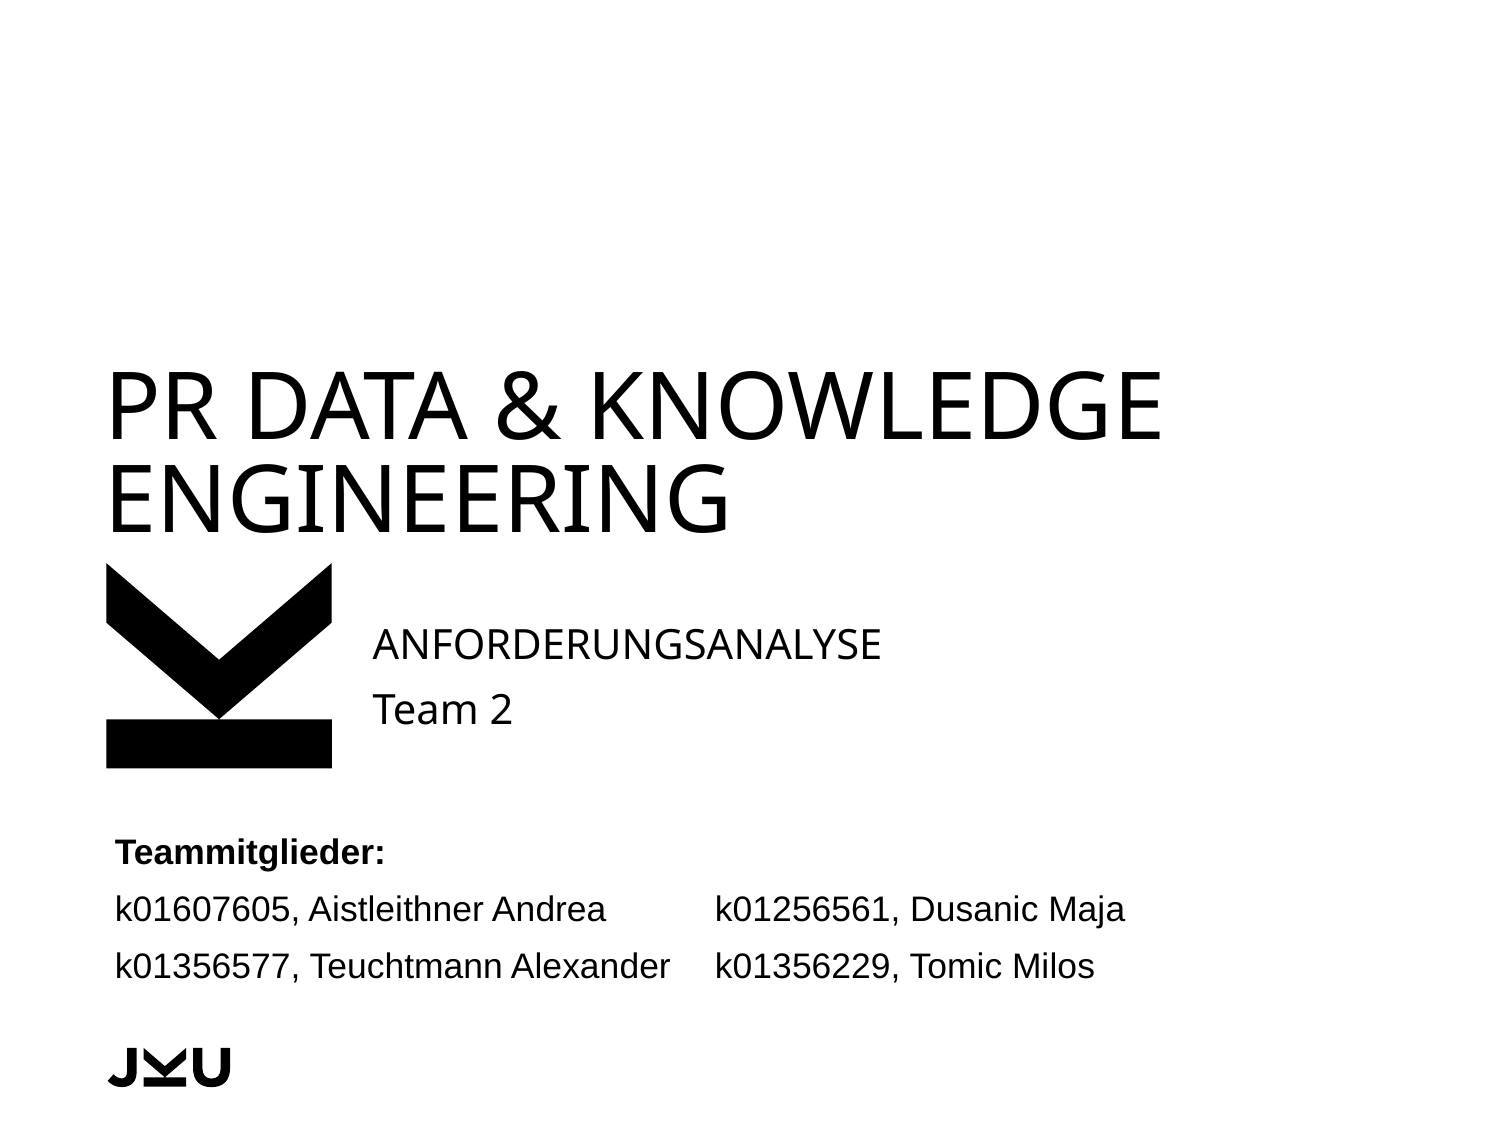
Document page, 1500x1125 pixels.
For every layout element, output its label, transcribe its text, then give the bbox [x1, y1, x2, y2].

title PR Data & Knowledge Engineering [89, 193, 1392, 559]
list Anforderungsanalyse Team 2 [357, 581, 1392, 767]
subtitle Teammitglieder: k01607605, Aistleithner Andrea k01256561, Dusanic Maja k01356577, Teuchtmann Alexander k01356229, Tomic Milos [100, 819, 1400, 1005]
